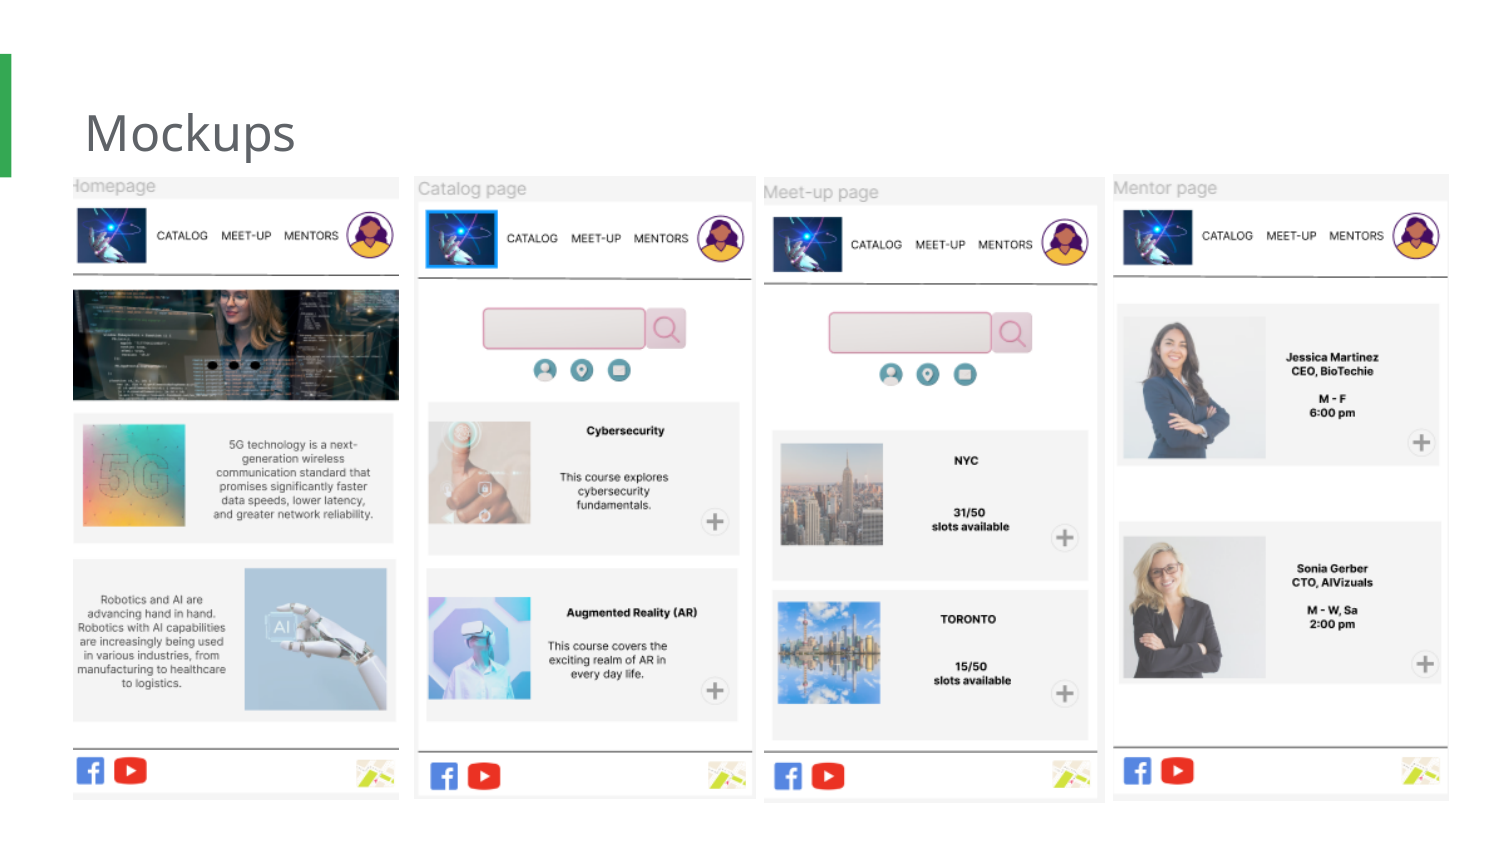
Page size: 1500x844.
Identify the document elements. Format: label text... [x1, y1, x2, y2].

picture [73, 177, 399, 800]
picture [764, 177, 1105, 804]
picture [1113, 174, 1449, 801]
text_box Mockups [84, 85, 1234, 176]
picture [413, 176, 756, 799]
